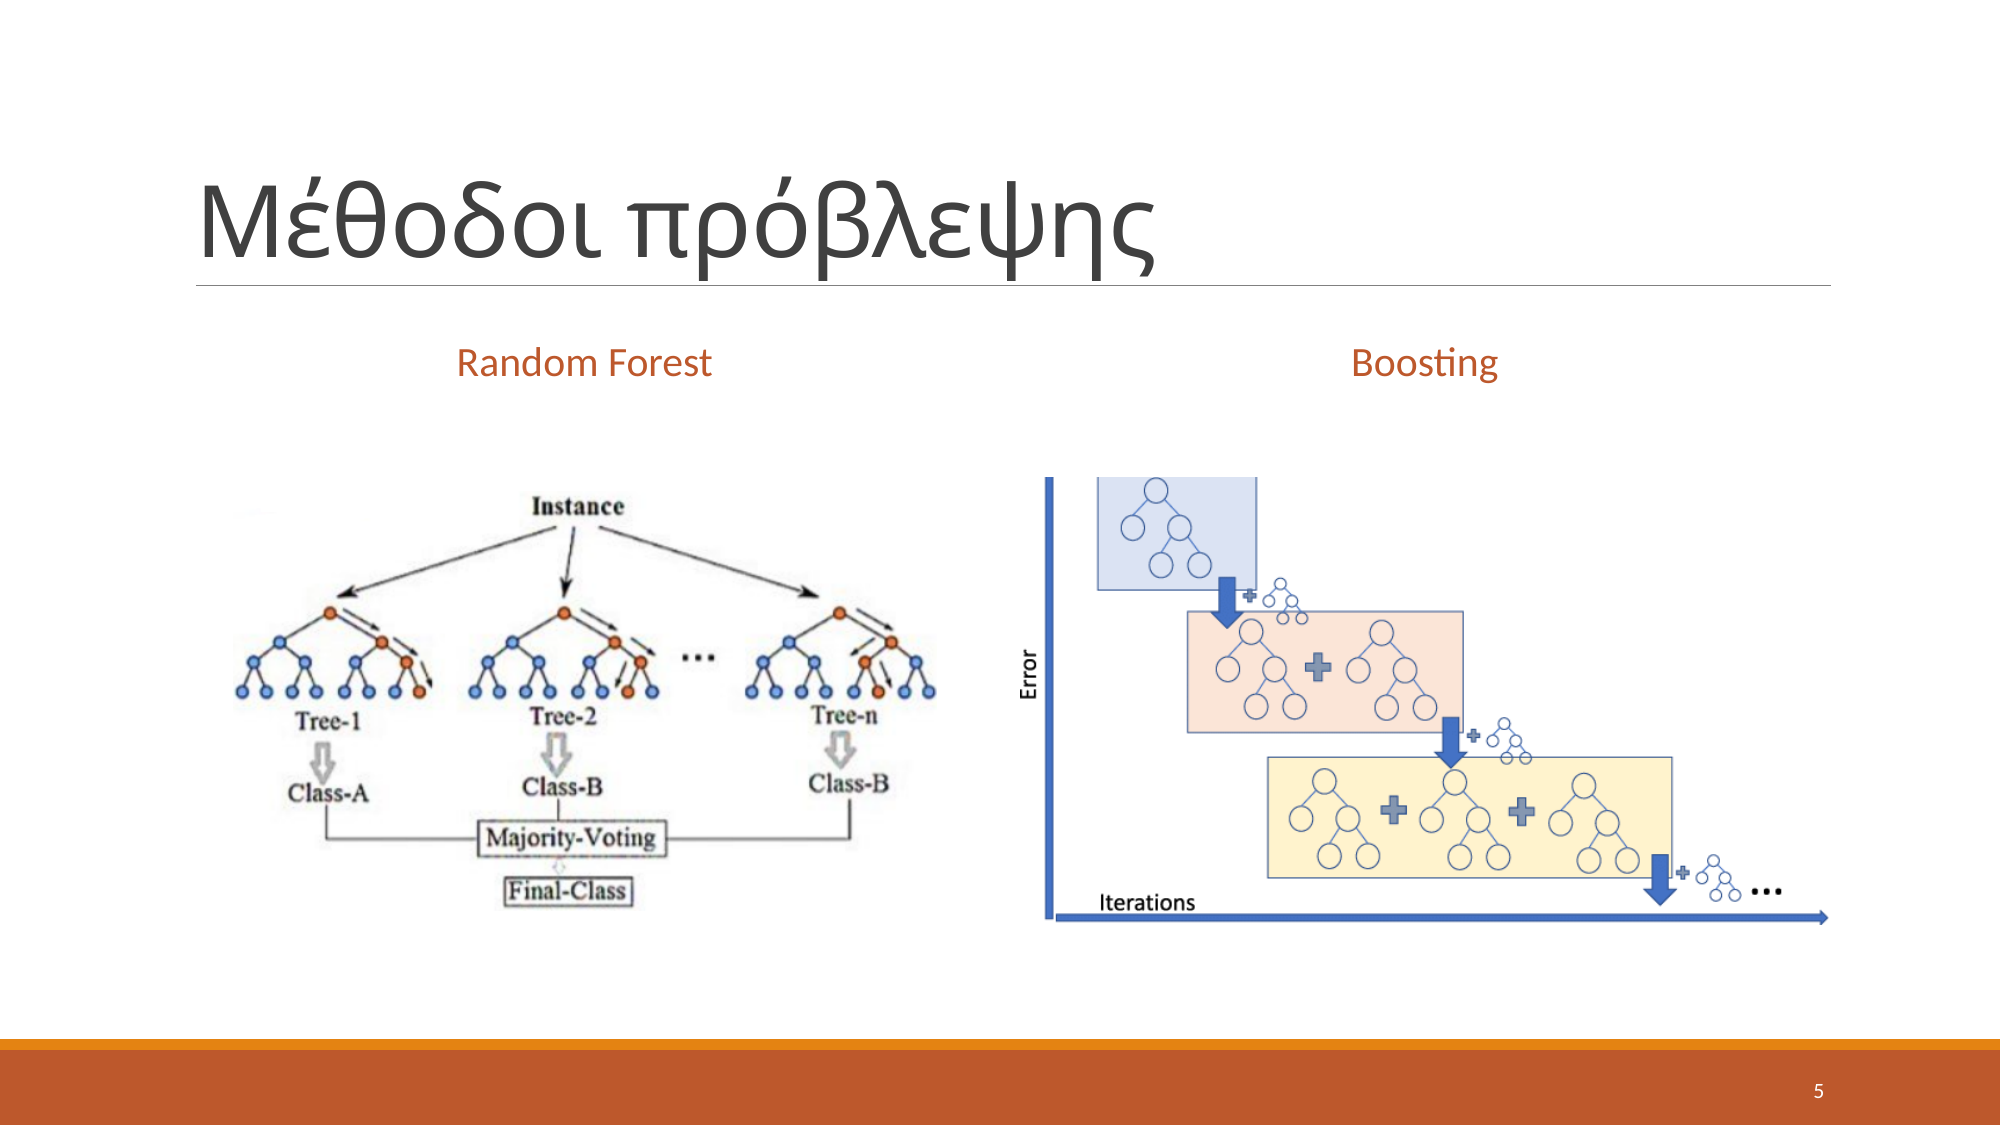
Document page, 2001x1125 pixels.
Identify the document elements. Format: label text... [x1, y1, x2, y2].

list Random Forest [180, 302, 990, 424]
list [233, 490, 937, 911]
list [1019, 476, 1831, 925]
slide_number 5 [1624, 1059, 1840, 1120]
list Boosting [1020, 302, 1830, 424]
title Μέθοδοι πρόβλεψης [180, 47, 1830, 285]
